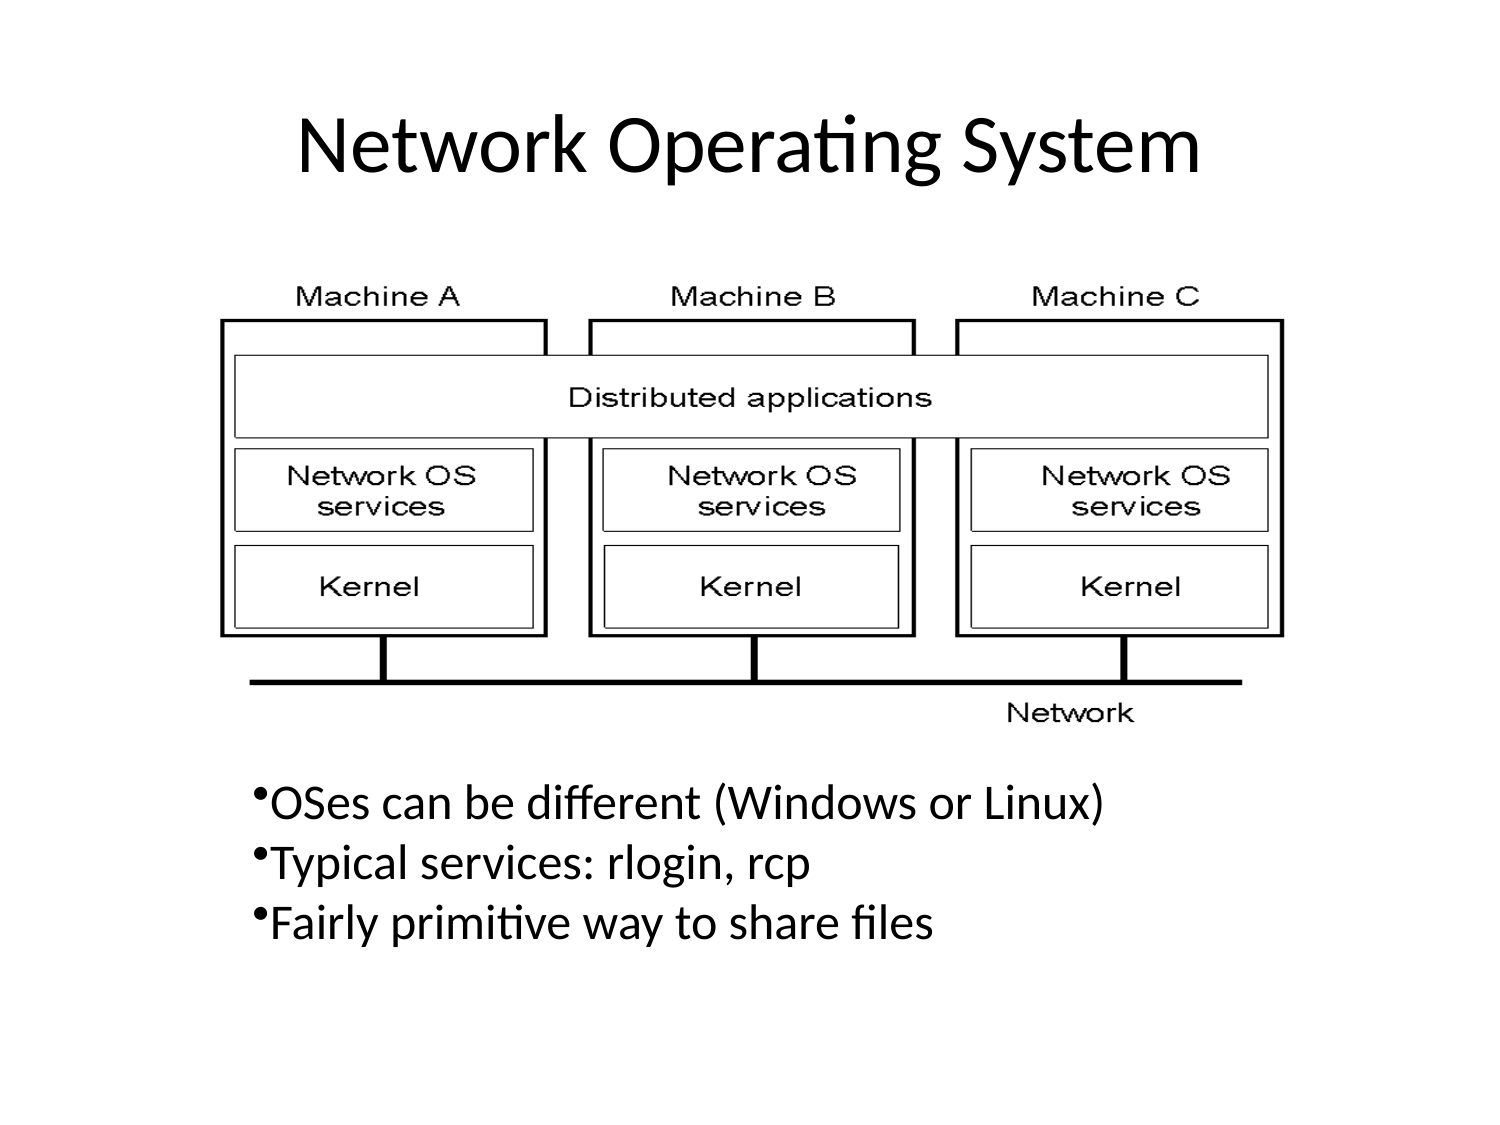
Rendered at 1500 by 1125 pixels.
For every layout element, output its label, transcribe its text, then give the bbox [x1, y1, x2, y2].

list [187, 237, 1301, 738]
text_box OSes can be different (Windows or Linux) Typical services: rlogin, rcp Fairly primitive way to share files [237, 762, 1350, 958]
title Network Operating System [75, 45, 1425, 233]
